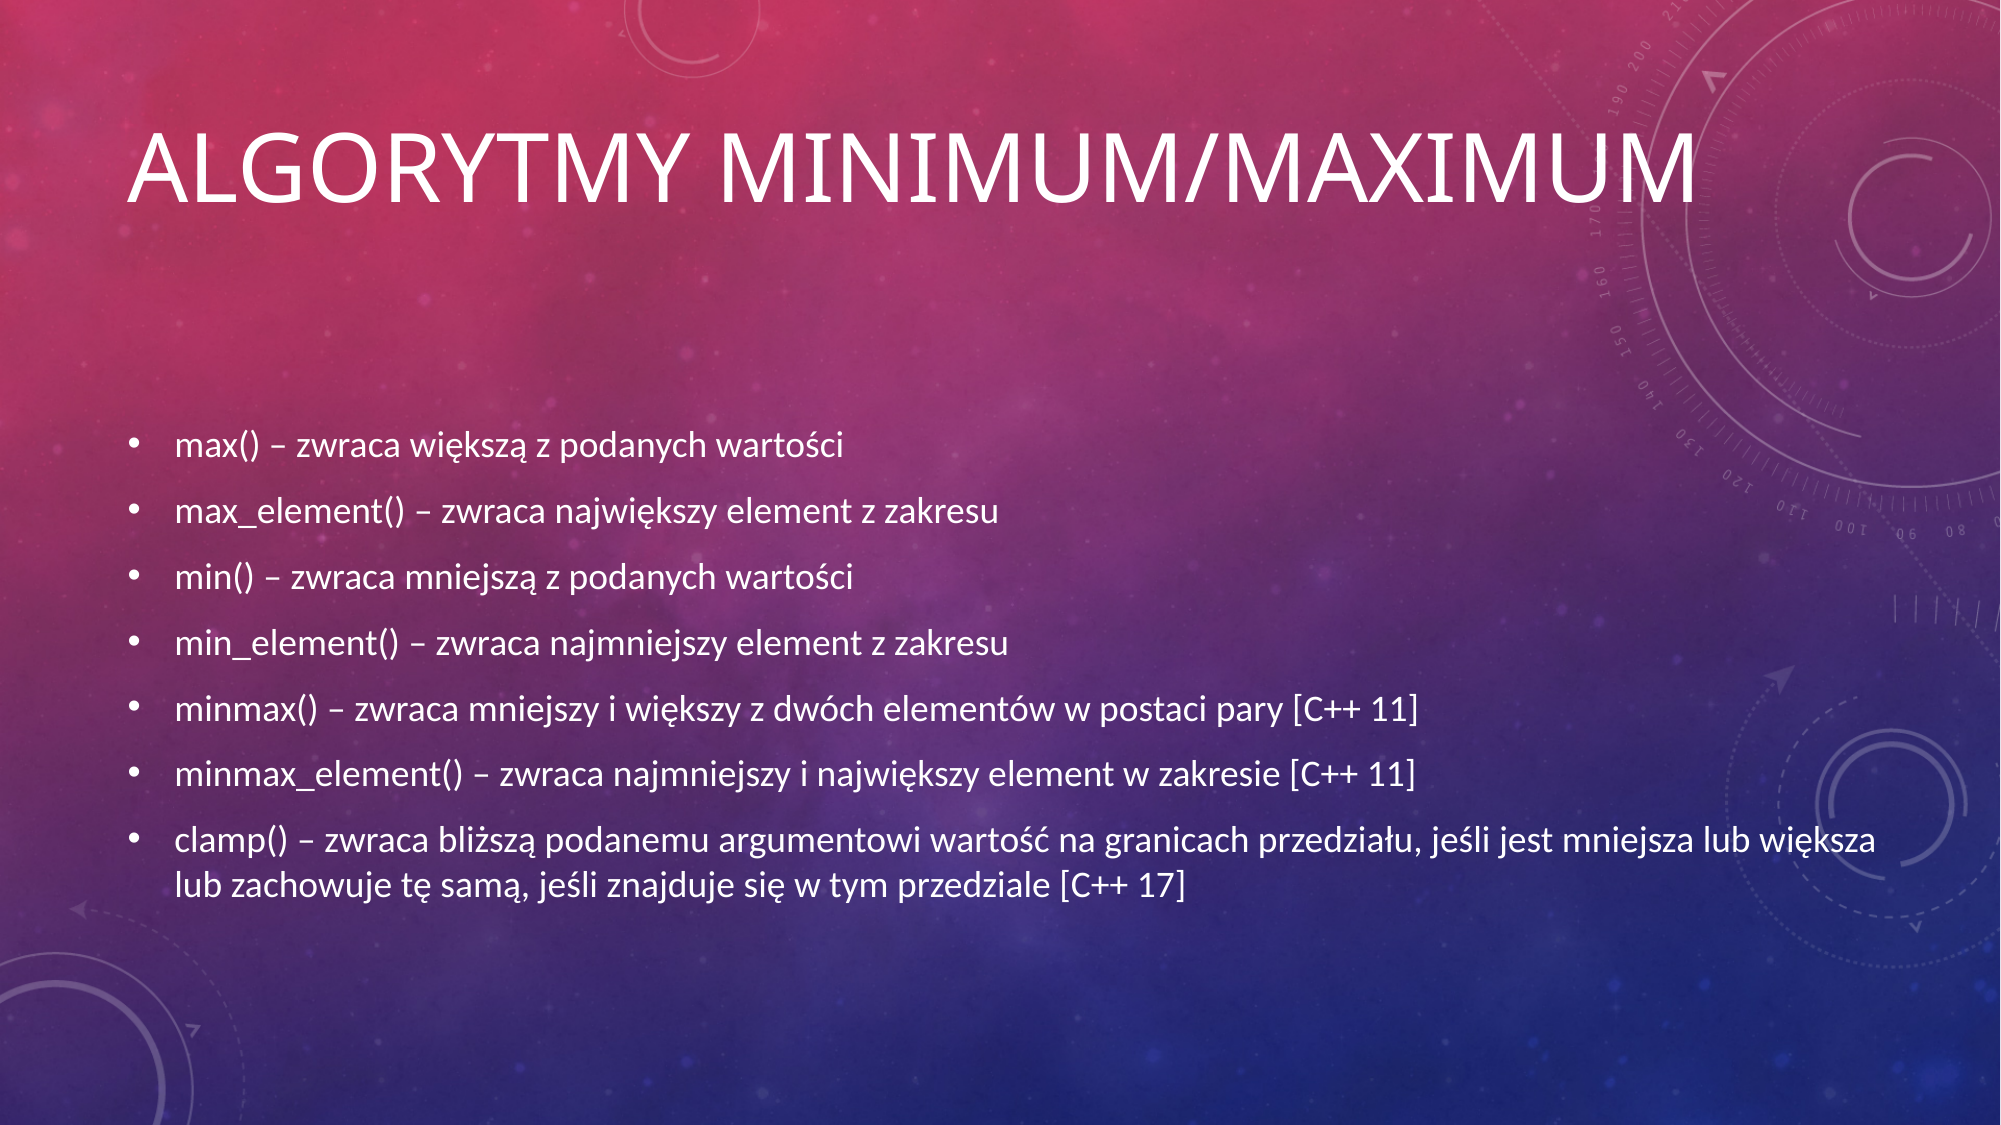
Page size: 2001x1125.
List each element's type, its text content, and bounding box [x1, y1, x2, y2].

picture [0, 0, 2001, 1125]
list max() – zwraca większą z podanych wartości max_element() – zwraca największy element z zakresu min() – zwraca mniejszą z podanych wartości min_element() – zwraca najmniejszy element z zakresu minmax() – zwraca mniejszy i większy z dwóch elementów w postaci pary [C++ 11] minmax_element() – zwraca najmniejszy i największy element w zakresie [C++ 11] clamp() – zwraca bliższą podanemu argumentowi wartość na granicach przedziału, jeśli jest mniejsza lub większa lub zachowuje tę samą, jeśli znajduje się w tym przedziale [C++ 17] [112, 231, 1905, 1095]
title Algorytmy minimum/maximum [112, 44, 1775, 231]
